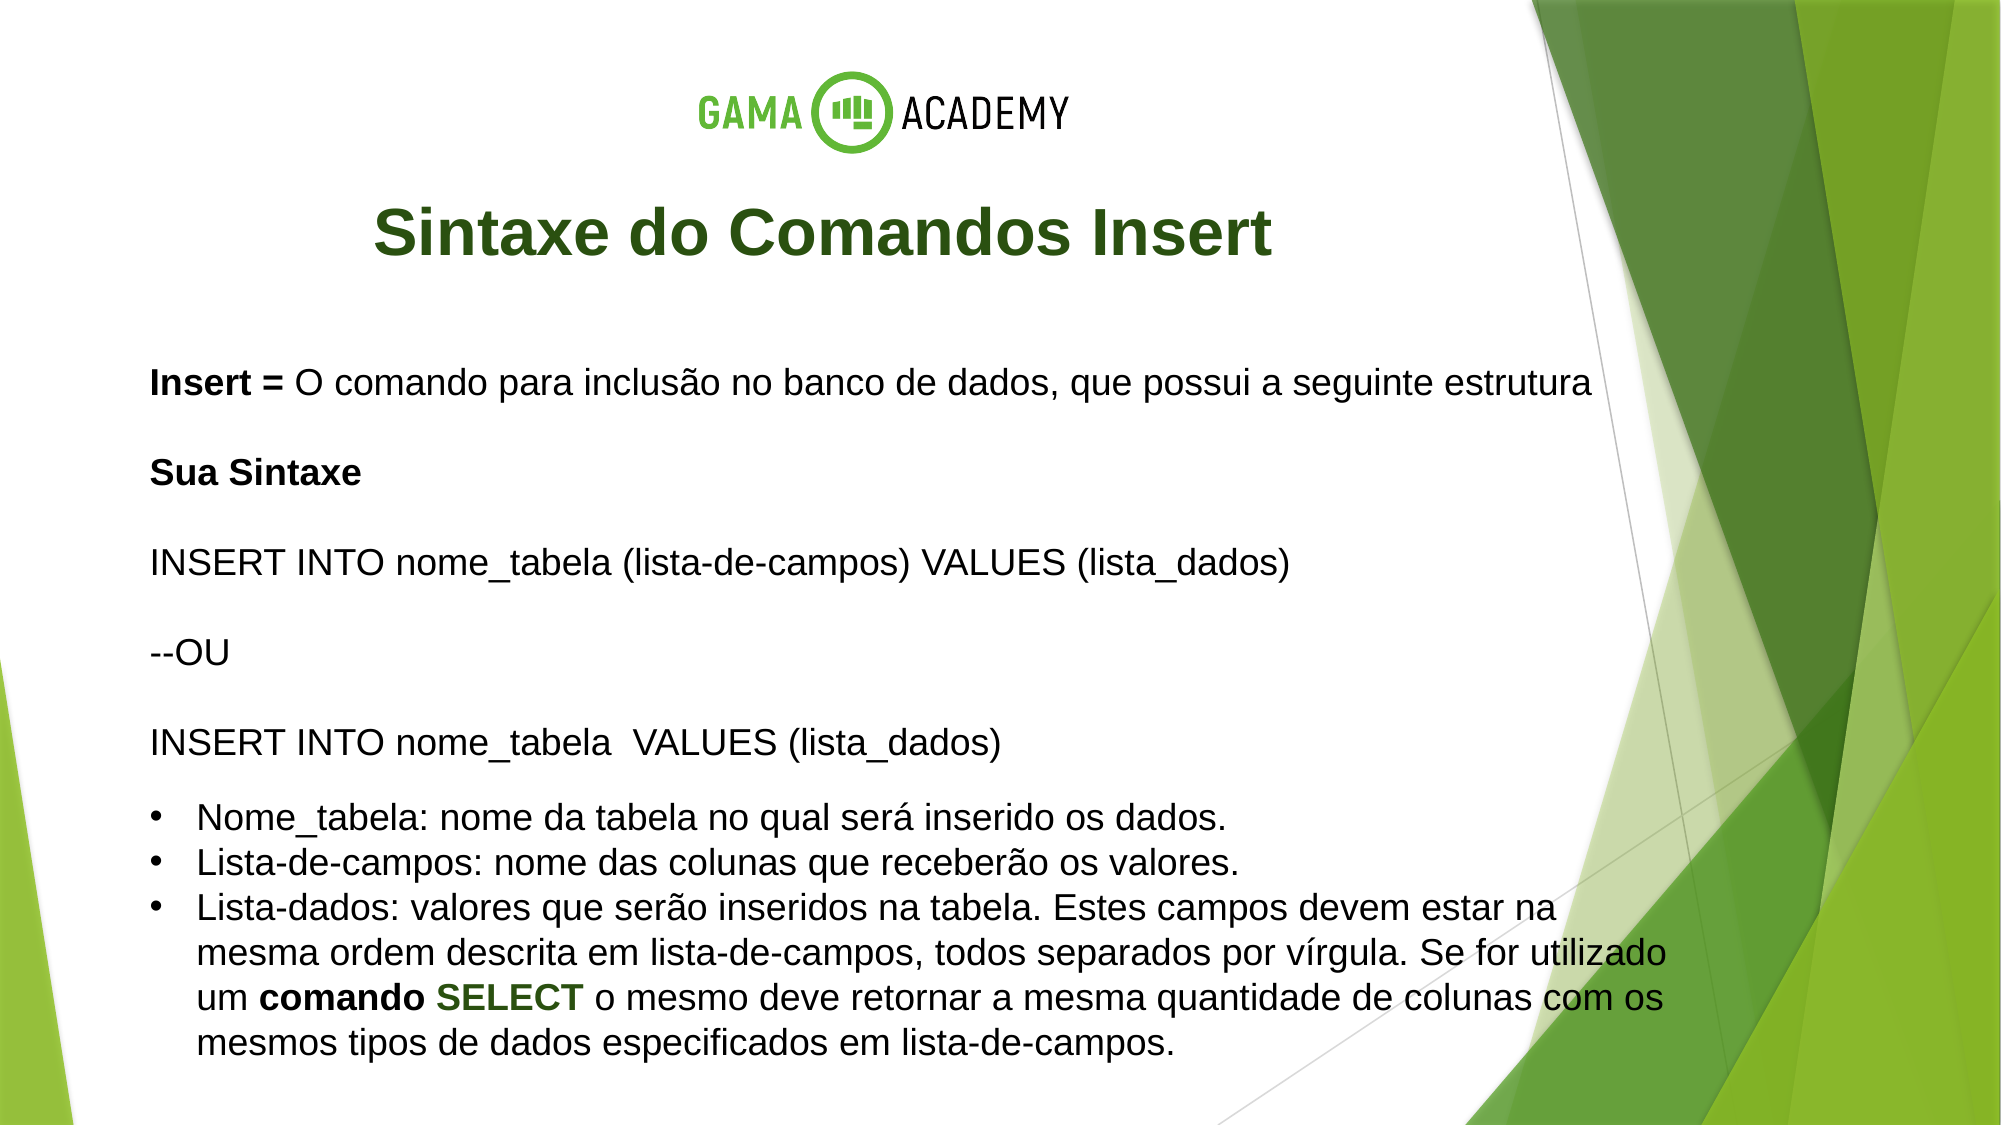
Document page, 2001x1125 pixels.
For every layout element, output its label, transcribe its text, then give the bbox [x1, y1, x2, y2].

text_box Insert = O comando para inclusão no banco de dados, que possui a seguinte estrutura Sua Sintaxe INSERT INTO nome_tabela (lista-de-campos) VALUES (lista_dados) --OU INSERT INTO nome_tabela VALUES (lista_dados) Nome_tabela: nome da tabela no qual será inserido os dados. Lista-de-campos: nome das colunas que receberão os valores. Lista-dados: valores que serão inseridos na tabela. Estes campos devem estar na mesma ordem descrita em lista-de-campos, todos separados por vírgula. Se for utilizado um comando SELECT o mesmo deve retornar a mesma quantidade de colunas com os mesmos tipos de dados especificados em lista-de-campos. [134, 348, 1687, 1125]
text_box Sintaxe do Comandos Insert [0, 159, 1662, 301]
picture [638, 10, 1131, 216]
